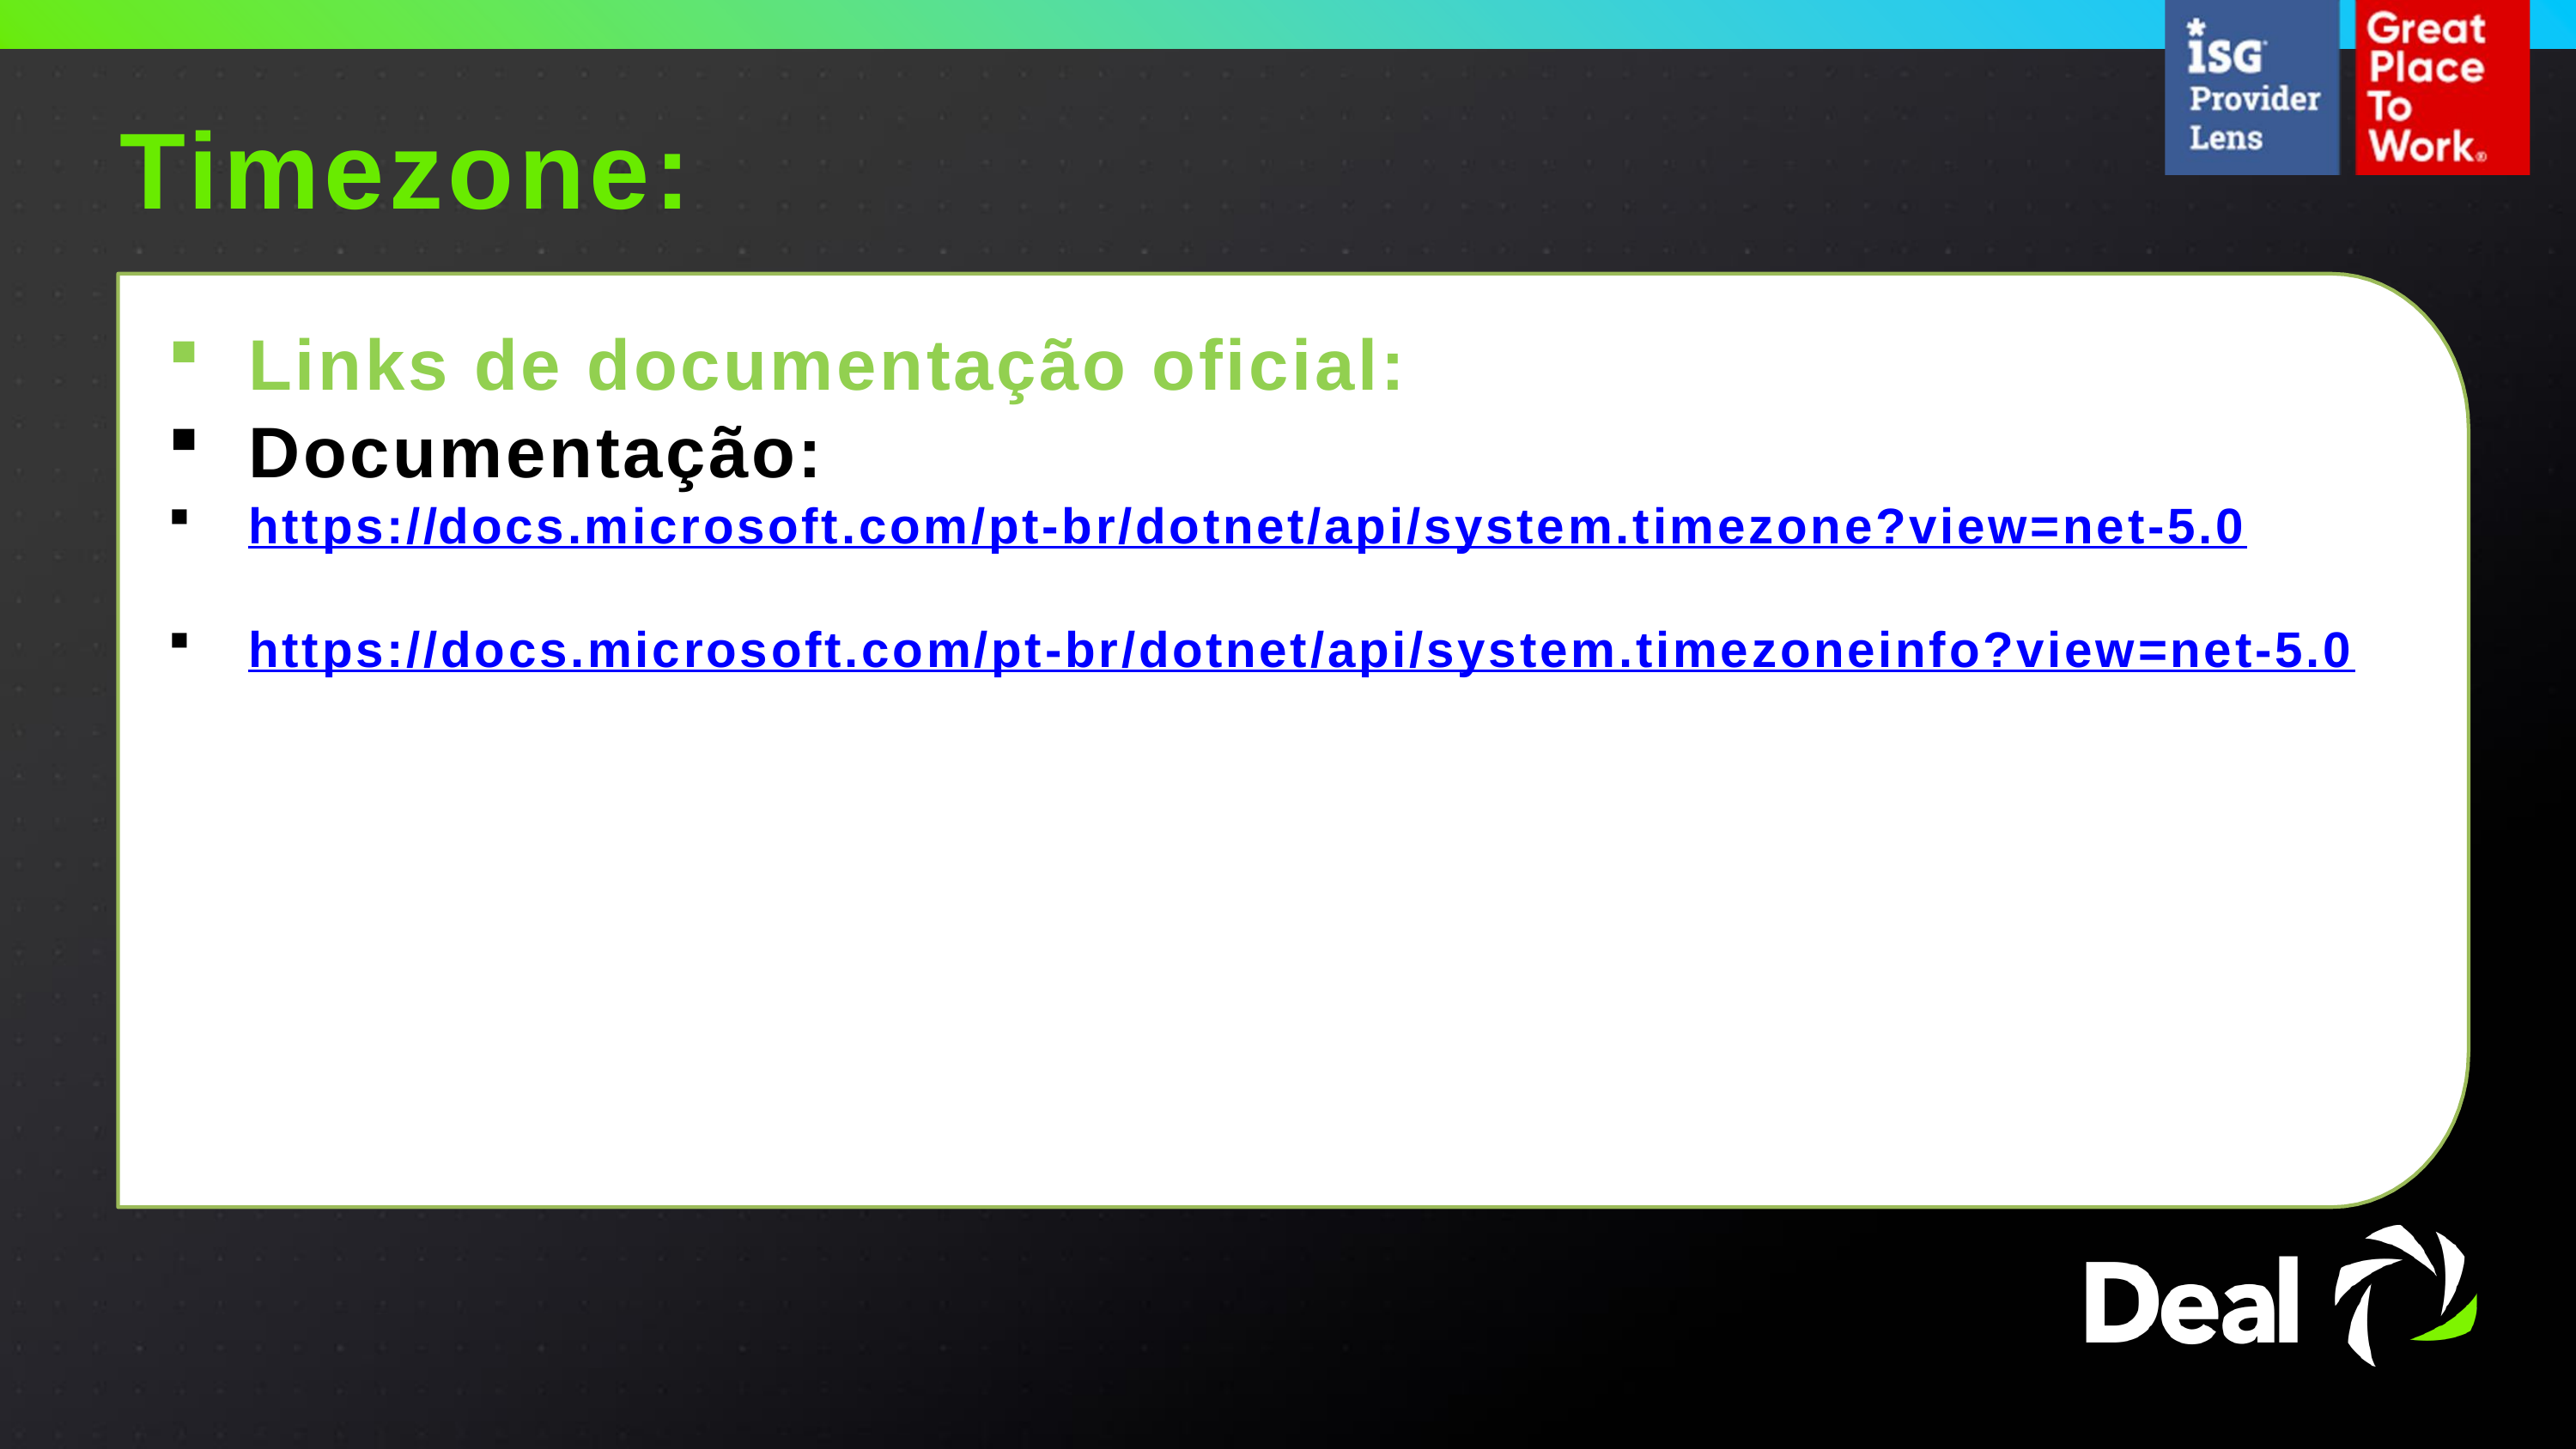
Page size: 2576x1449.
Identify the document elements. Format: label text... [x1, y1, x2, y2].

text_box Timezone: [118, 99, 2458, 231]
text_box Links de documentação oficial: Documentação: https://docs.microsoft.com/pt-br/dotnet/api/system.timezone?view=net-5.0 https://docs.microsoft.com/pt-br/dotnet/api/system.timezoneinfo?view=net-5.0 [166, 316, 2358, 677]
picture [0, 0, 2576, 1449]
text_box [116, 271, 2471, 1210]
